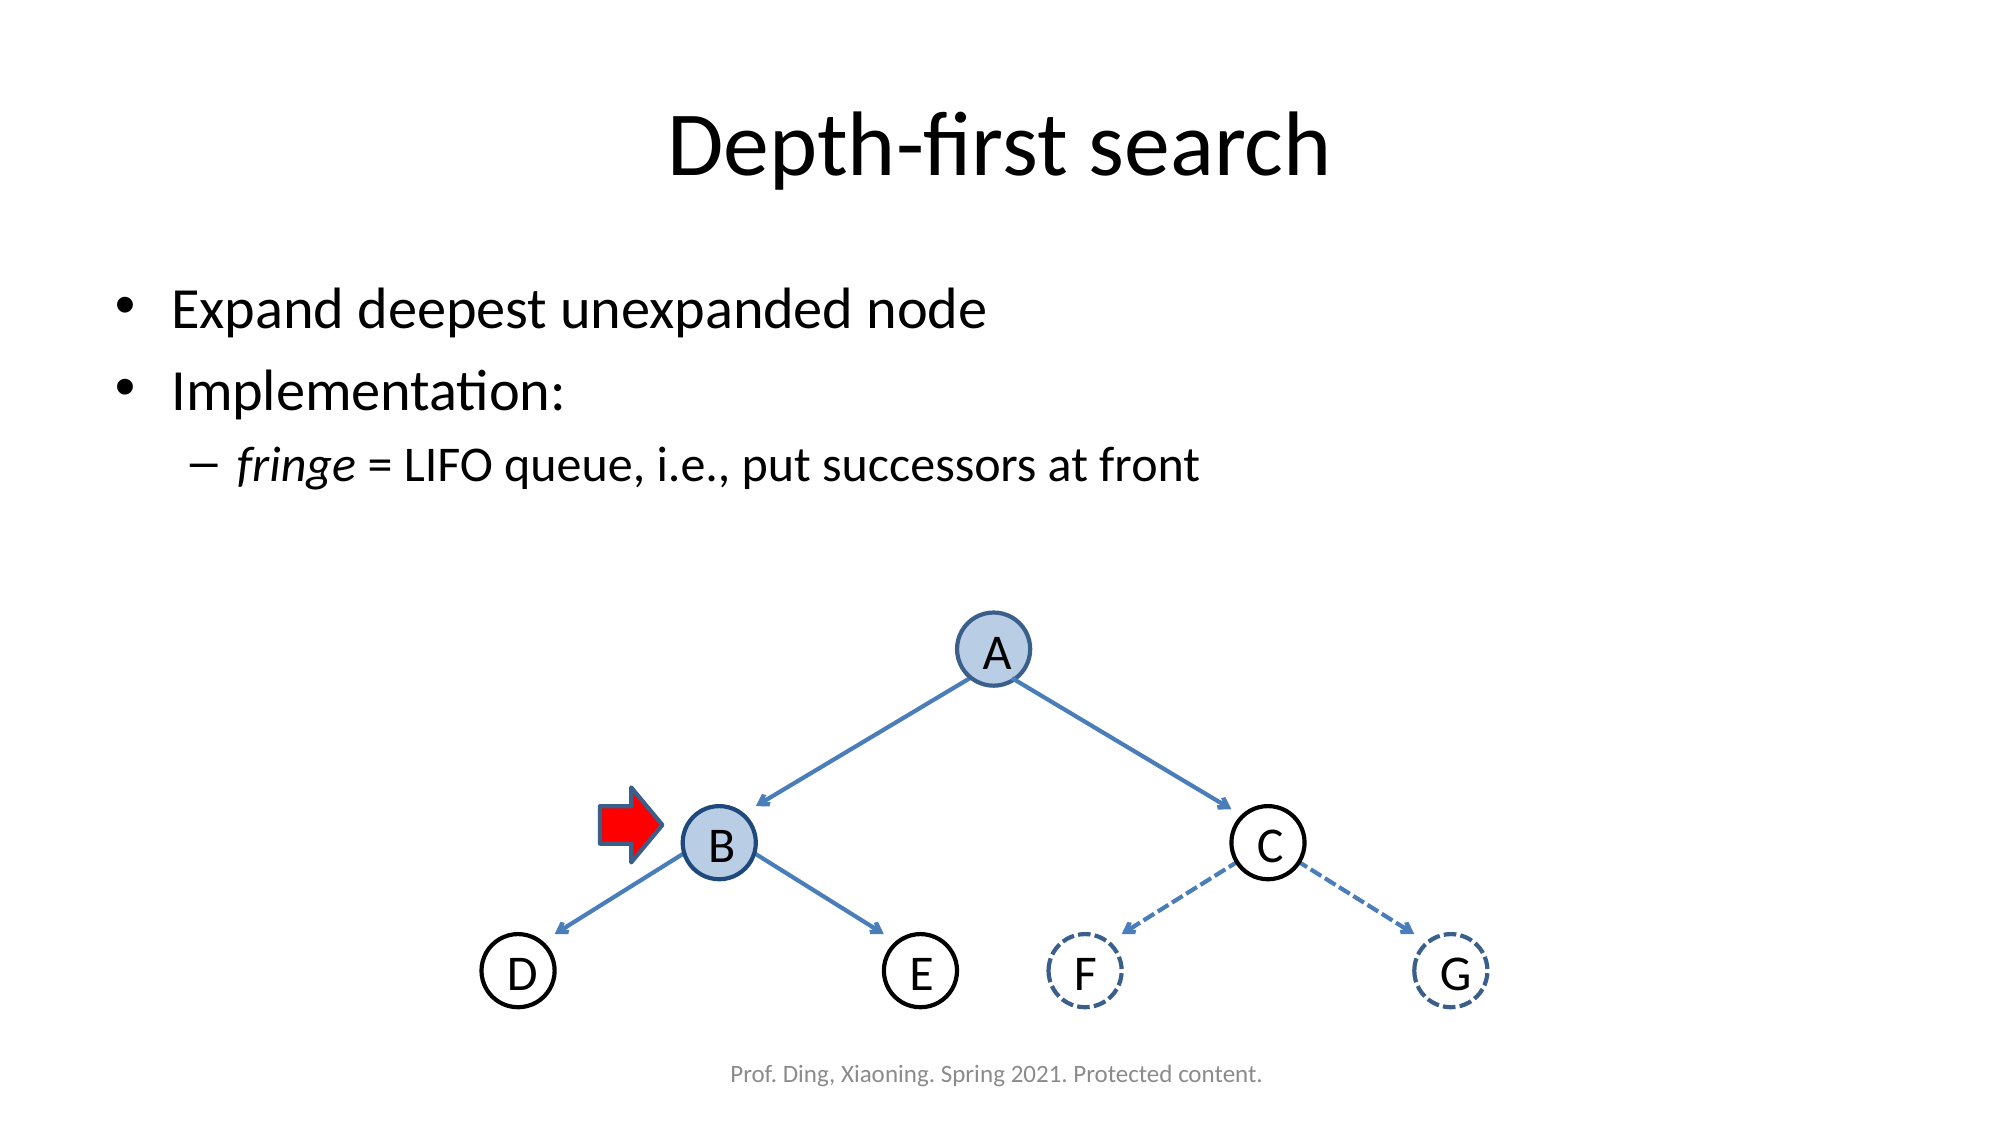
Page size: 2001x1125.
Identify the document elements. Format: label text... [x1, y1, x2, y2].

title Depth-first search [99, 45, 1900, 233]
list Expand deepest unexpanded node Implementation: fringe = LIFO queue, i.e., put successors at front [99, 262, 1900, 1005]
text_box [481, 612, 1488, 1008]
footer Prof. Ding, Xiaoning. Spring 2021. Protected content. [683, 1042, 1317, 1103]
